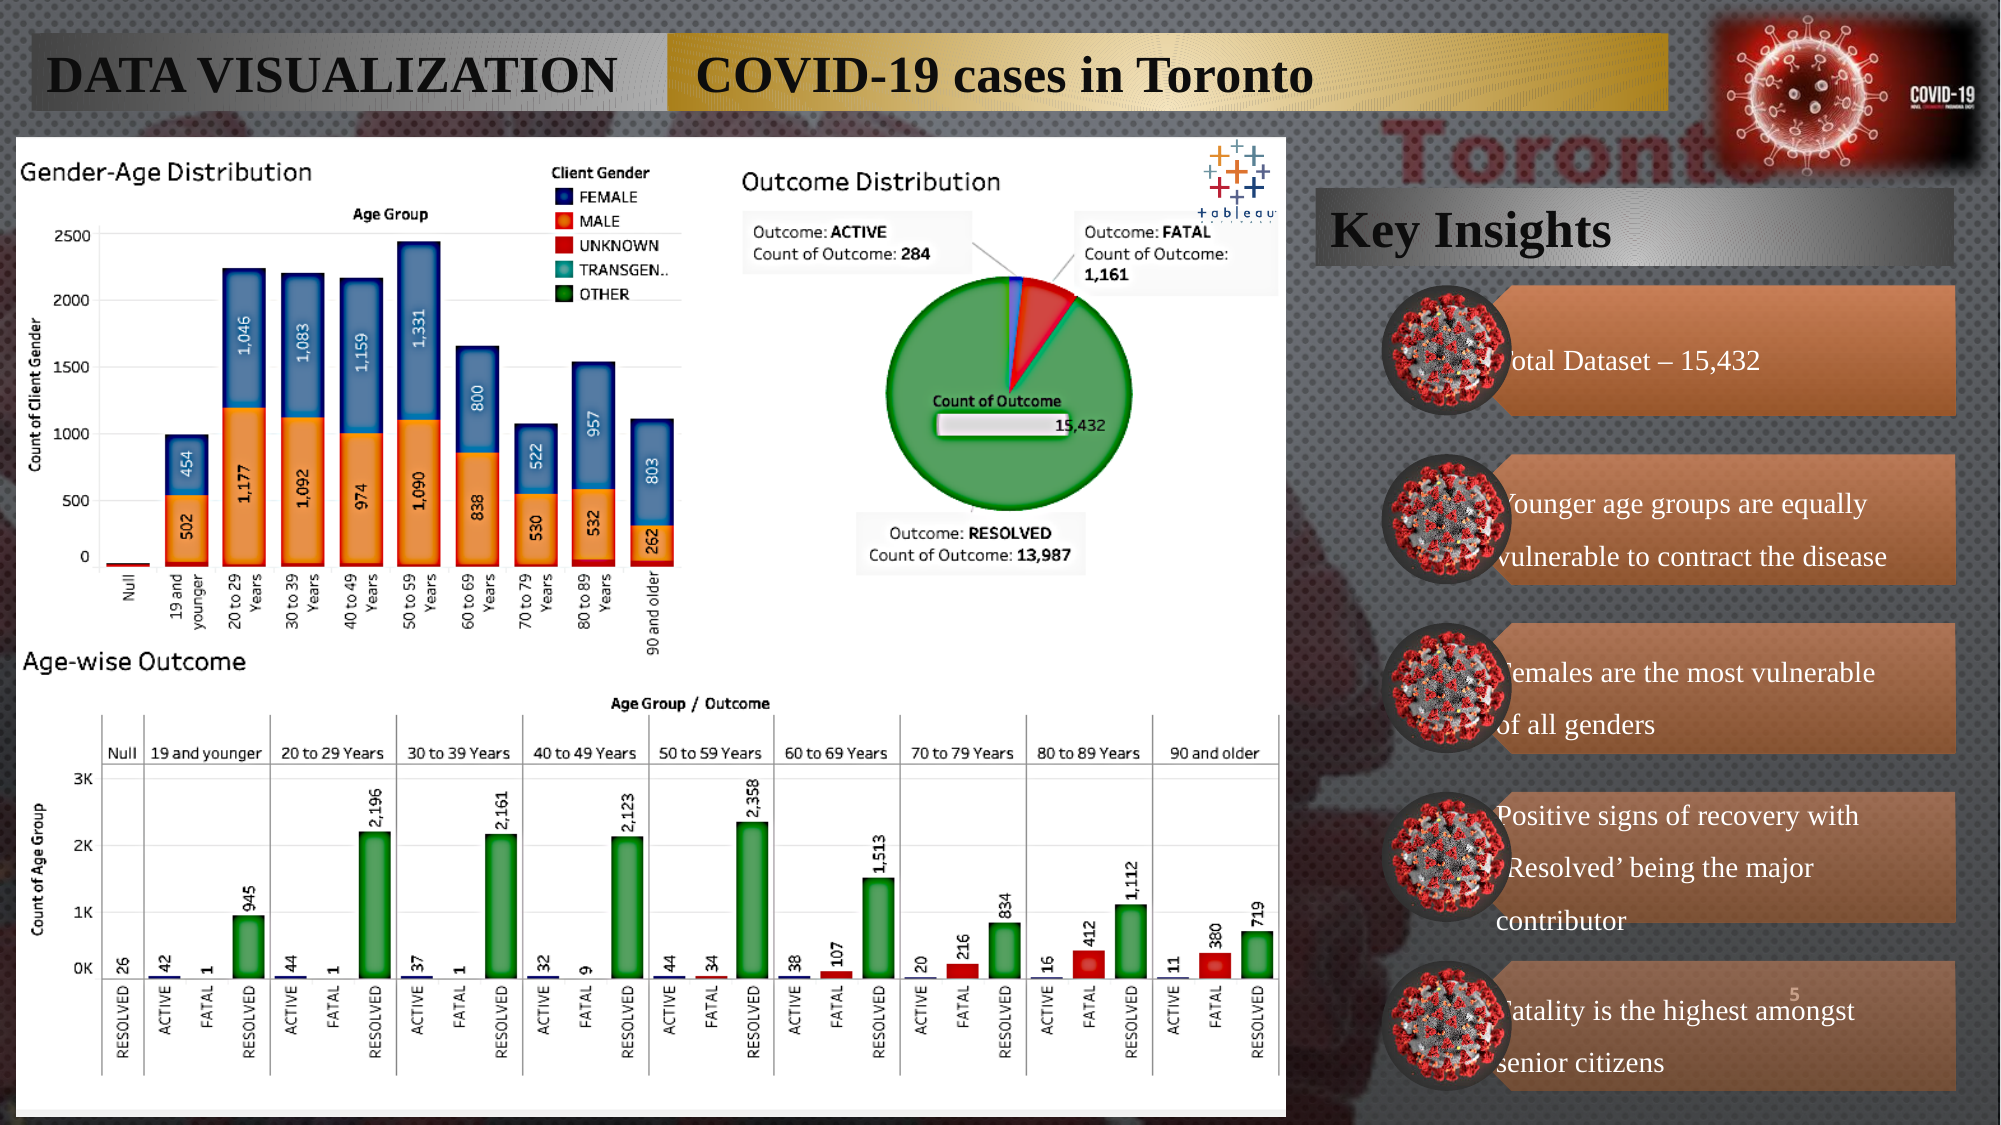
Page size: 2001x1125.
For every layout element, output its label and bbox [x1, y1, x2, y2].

picture [0, 0, 1998, 1125]
text_box [1286, 284, 2000, 1092]
